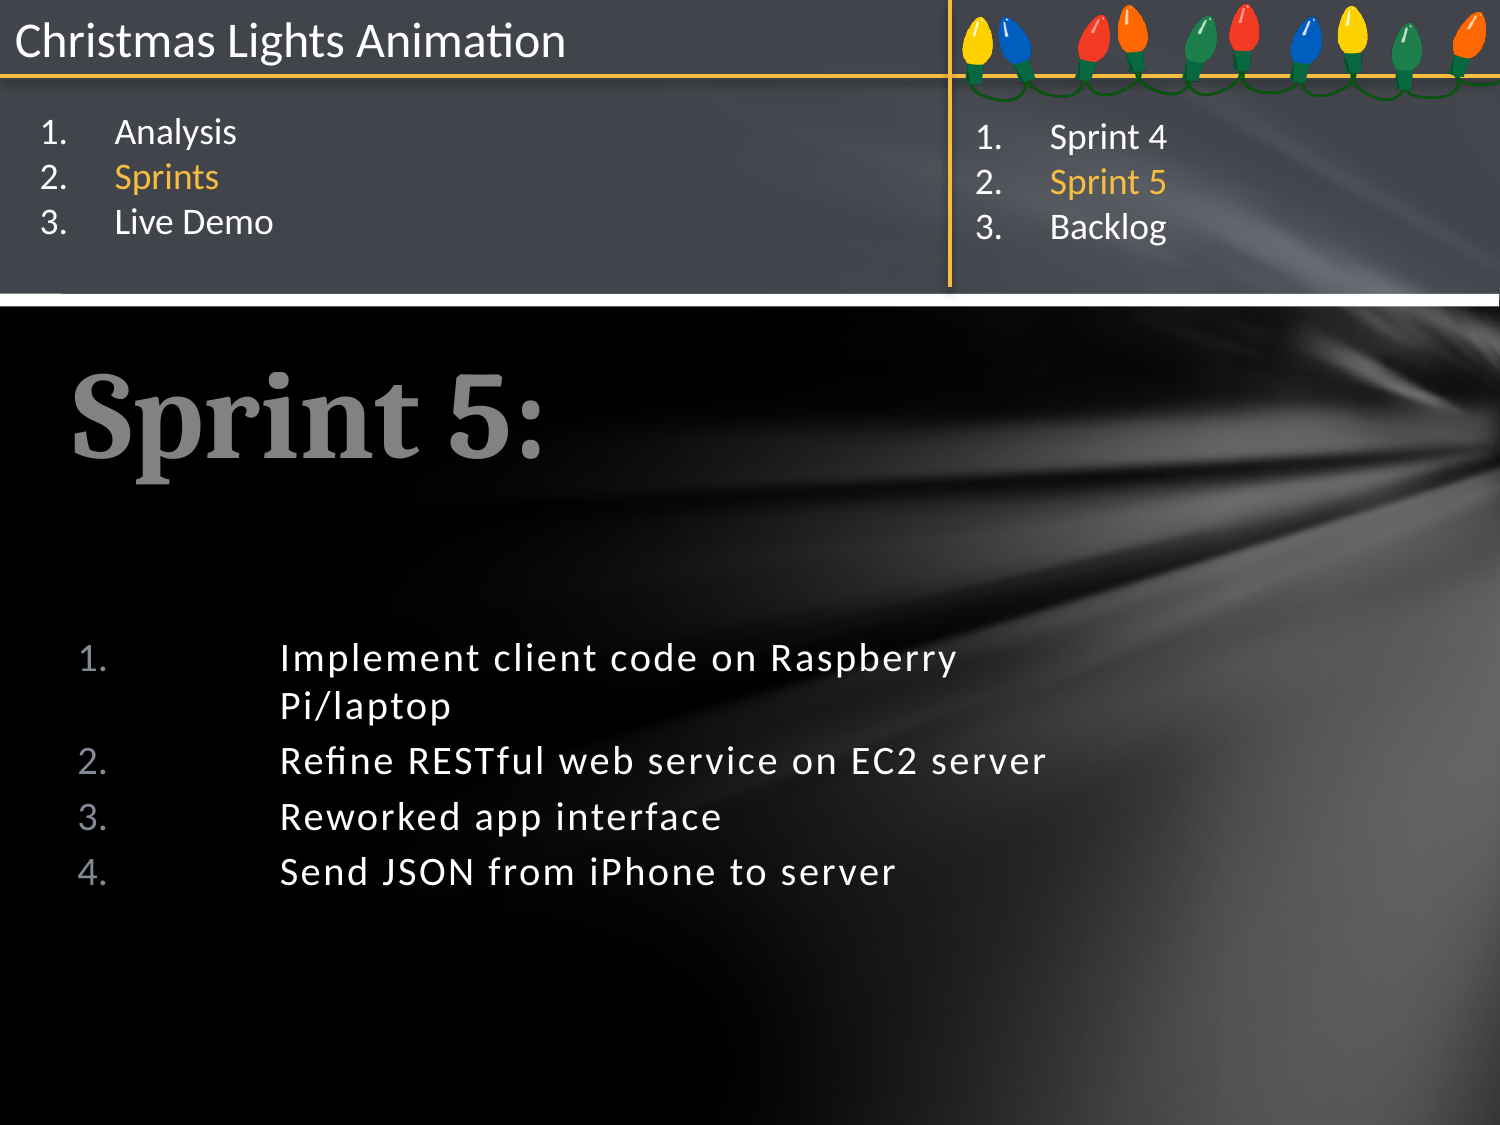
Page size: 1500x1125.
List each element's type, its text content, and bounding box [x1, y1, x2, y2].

text_box Christmas Lights Animation [0, 0, 925, 74]
text_box Sprint 4 Sprint 5 Backlog [960, 115, 1373, 254]
text_box Analysis Sprints Live Demo [24, 99, 925, 250]
subtitle Implement client code on Raspberry Pi/laptop Refine RESTful web service on EC2 server Reworked app interface Send JSON from iPhone to server [62, 652, 1143, 913]
title Sprint 5: [58, 326, 1443, 652]
picture [959, 0, 1500, 103]
